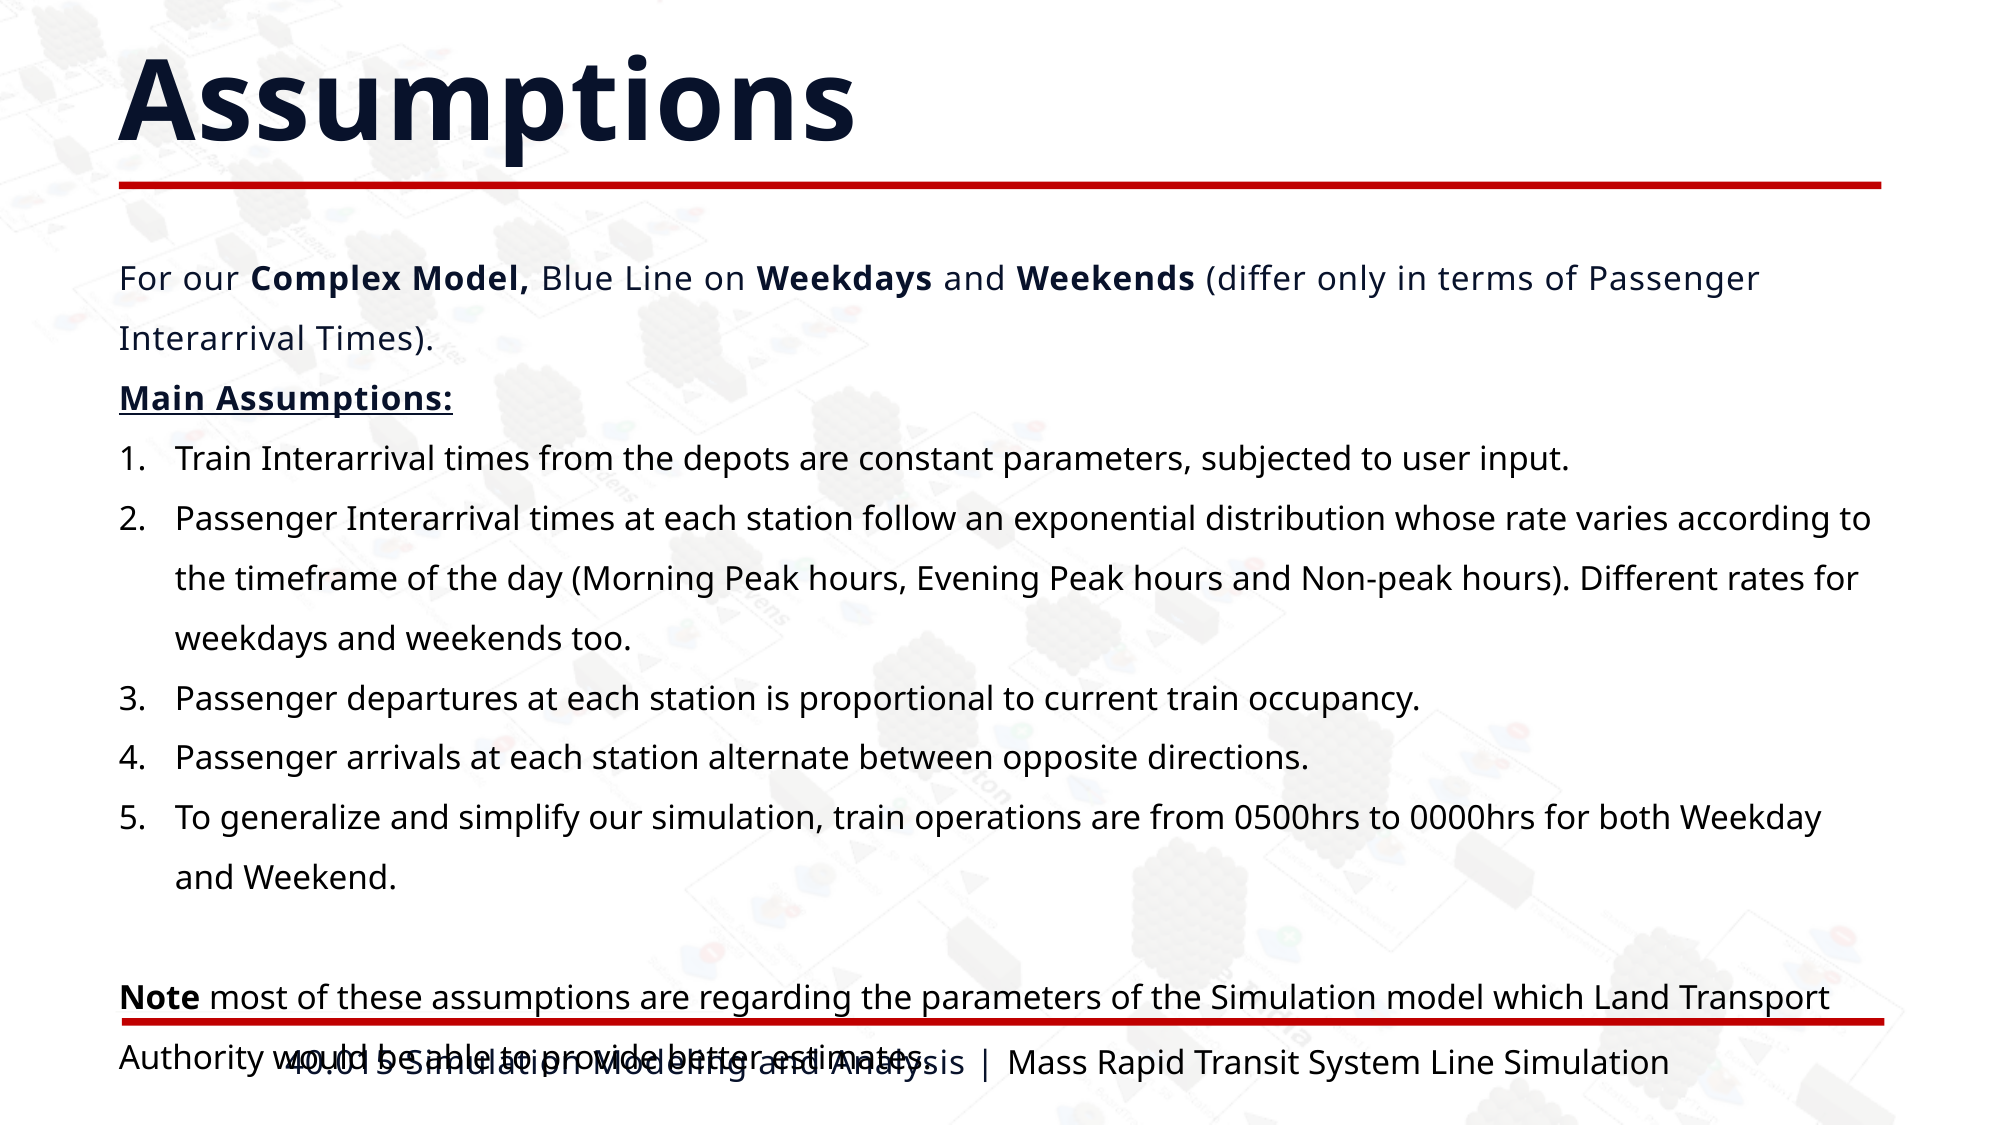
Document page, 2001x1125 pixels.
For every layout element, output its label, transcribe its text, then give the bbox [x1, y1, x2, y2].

text_box For our Complex Model, Blue Line on Weekdays and Weekends (differ only in terms of Passenger Interarrival Times). Main Assumptions: Train Interarrival times from the depots are constant parameters, subjected to user input. Passenger Interarrival times at each station follow an exponential distribution whose rate varies according to the timeframe of the day (Morning Peak hours, Evening Peak hours and Non-peak hours). Different rates for weekdays and weekends too. Passenger departures at each station is proportional to current train occupancy. Passenger arrivals at each station alternate between opposite directions. To generalize and simplify our simulation, train operations are from 0500hrs to 0000hrs for both Weekday and Weekend. Note most of these assumptions are regarding the parameters of the Simulation model which Land Transport Authority would be able to provide better estimates. [118, 237, 1875, 1011]
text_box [115, 1011, 1885, 1083]
text_box Assumptions [118, 131, 1424, 163]
text_box [118, 181, 1882, 190]
